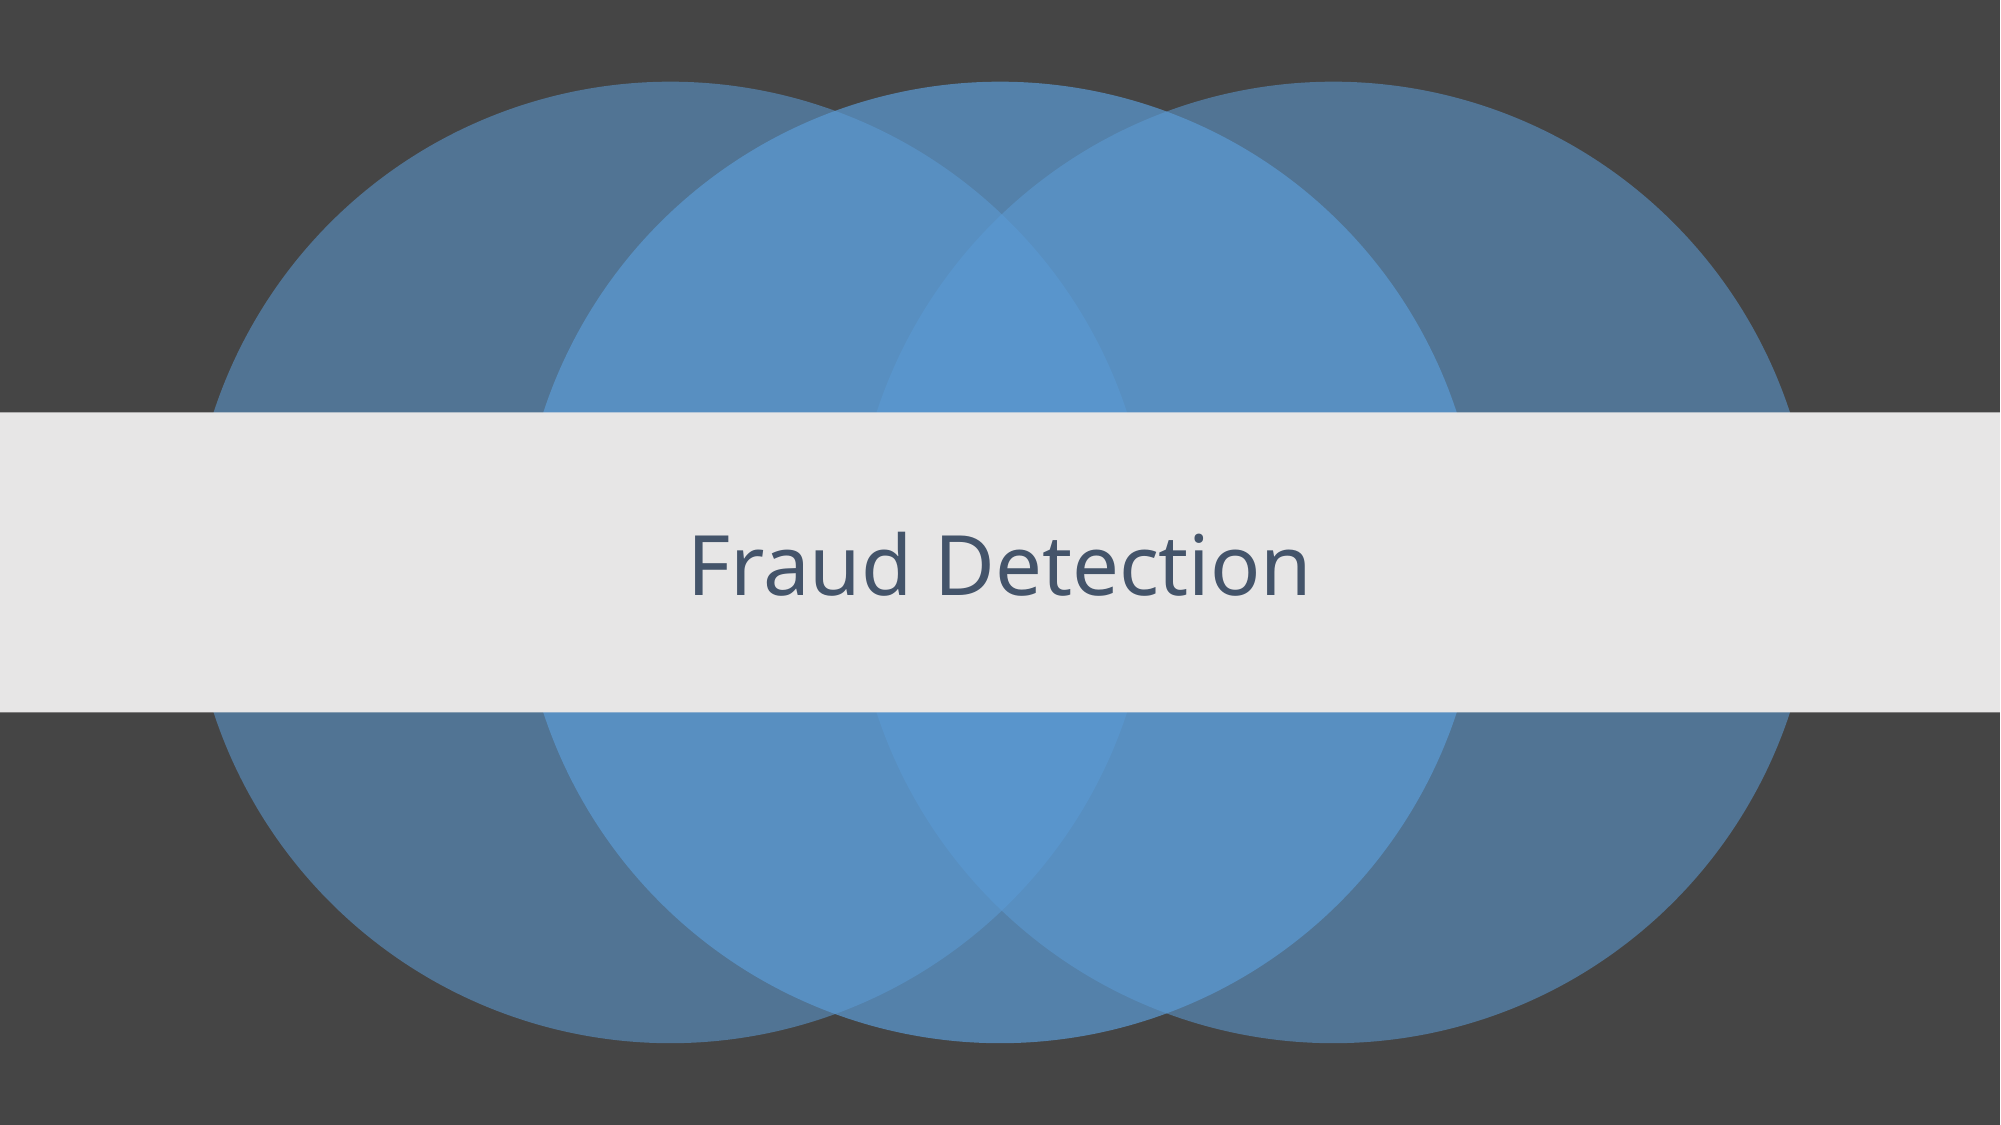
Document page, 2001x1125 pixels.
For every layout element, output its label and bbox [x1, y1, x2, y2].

text_box [189, 81, 1814, 1044]
text_box [1814, 411, 2000, 713]
text_box [0, 411, 189, 713]
